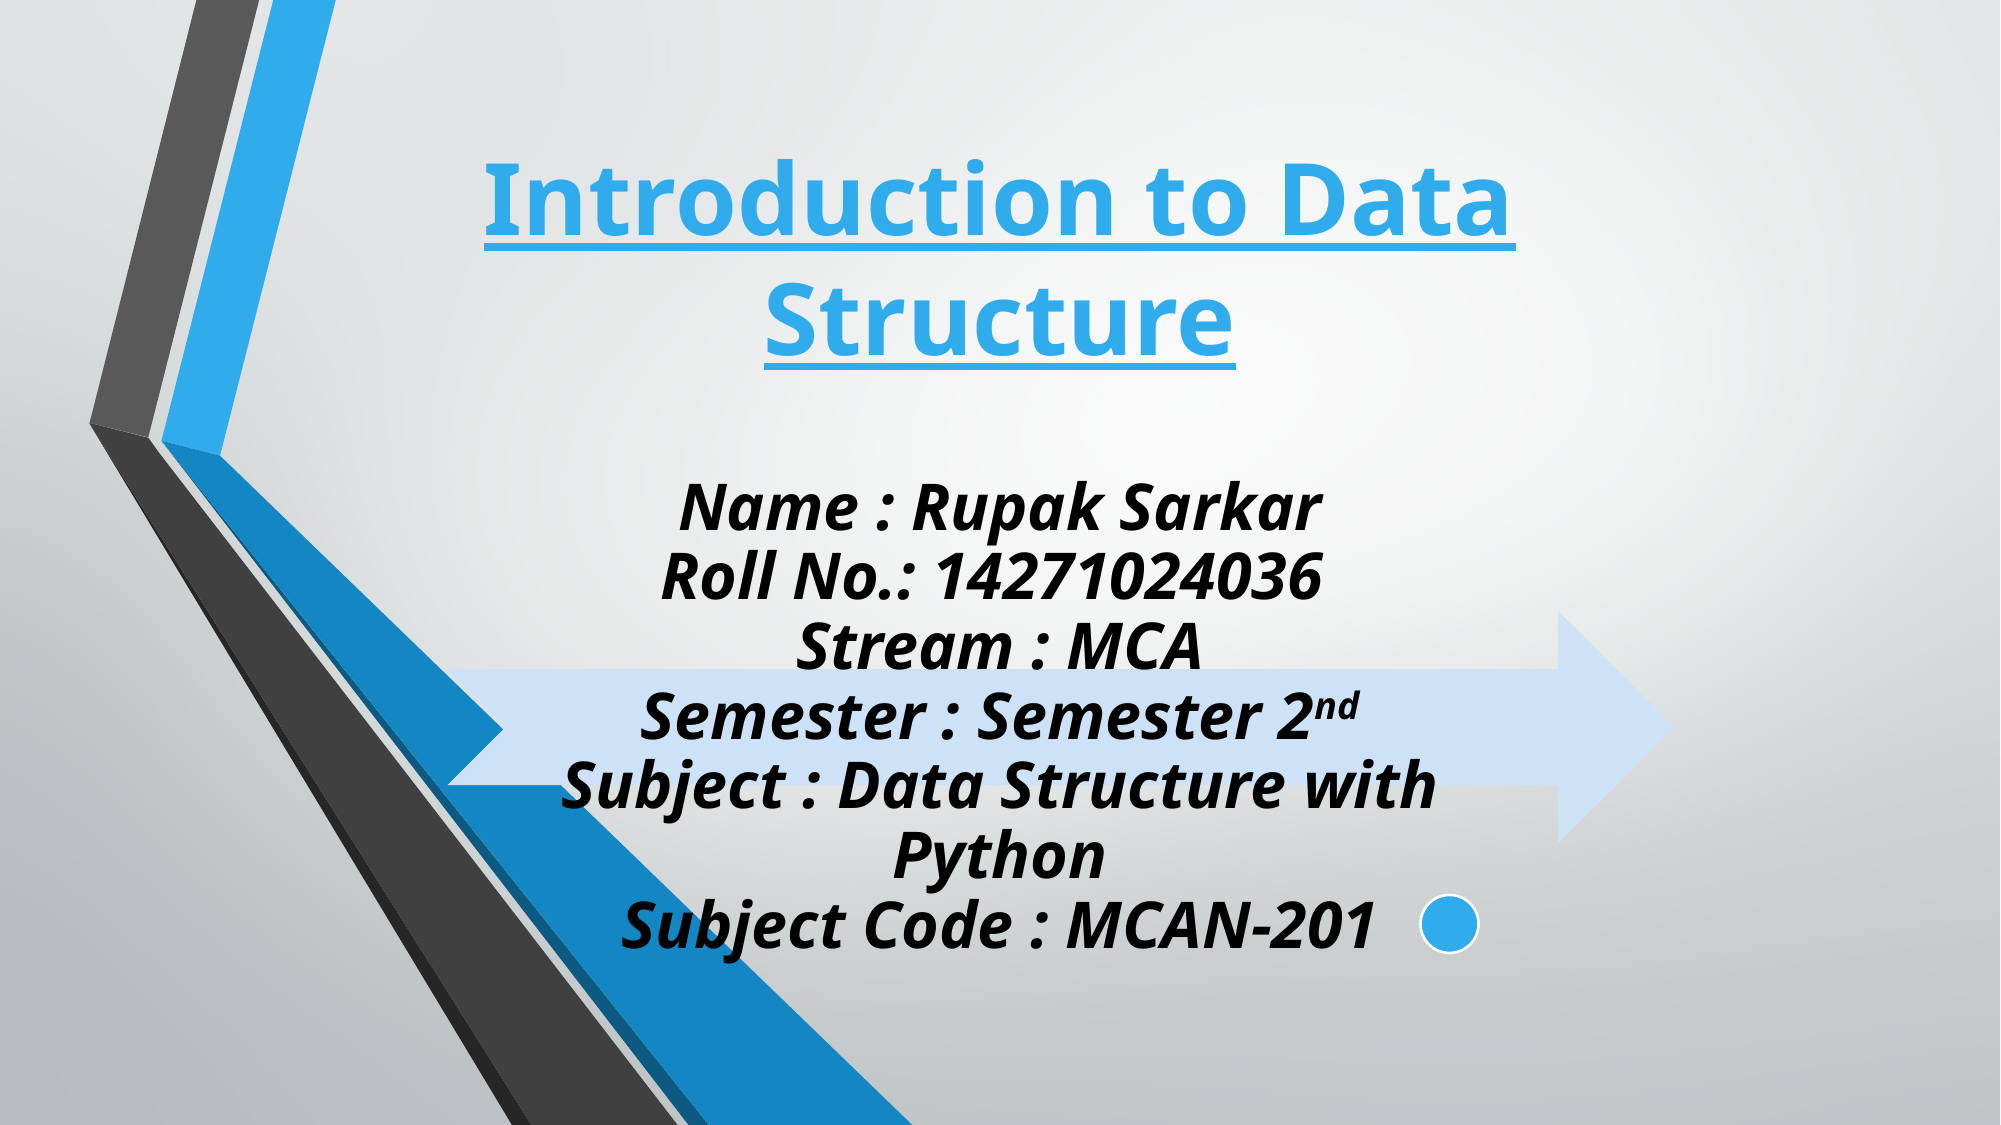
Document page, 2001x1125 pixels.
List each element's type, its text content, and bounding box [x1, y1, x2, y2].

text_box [447, 436, 1675, 1018]
text_box Introduction to Data Structure [272, 128, 1728, 383]
